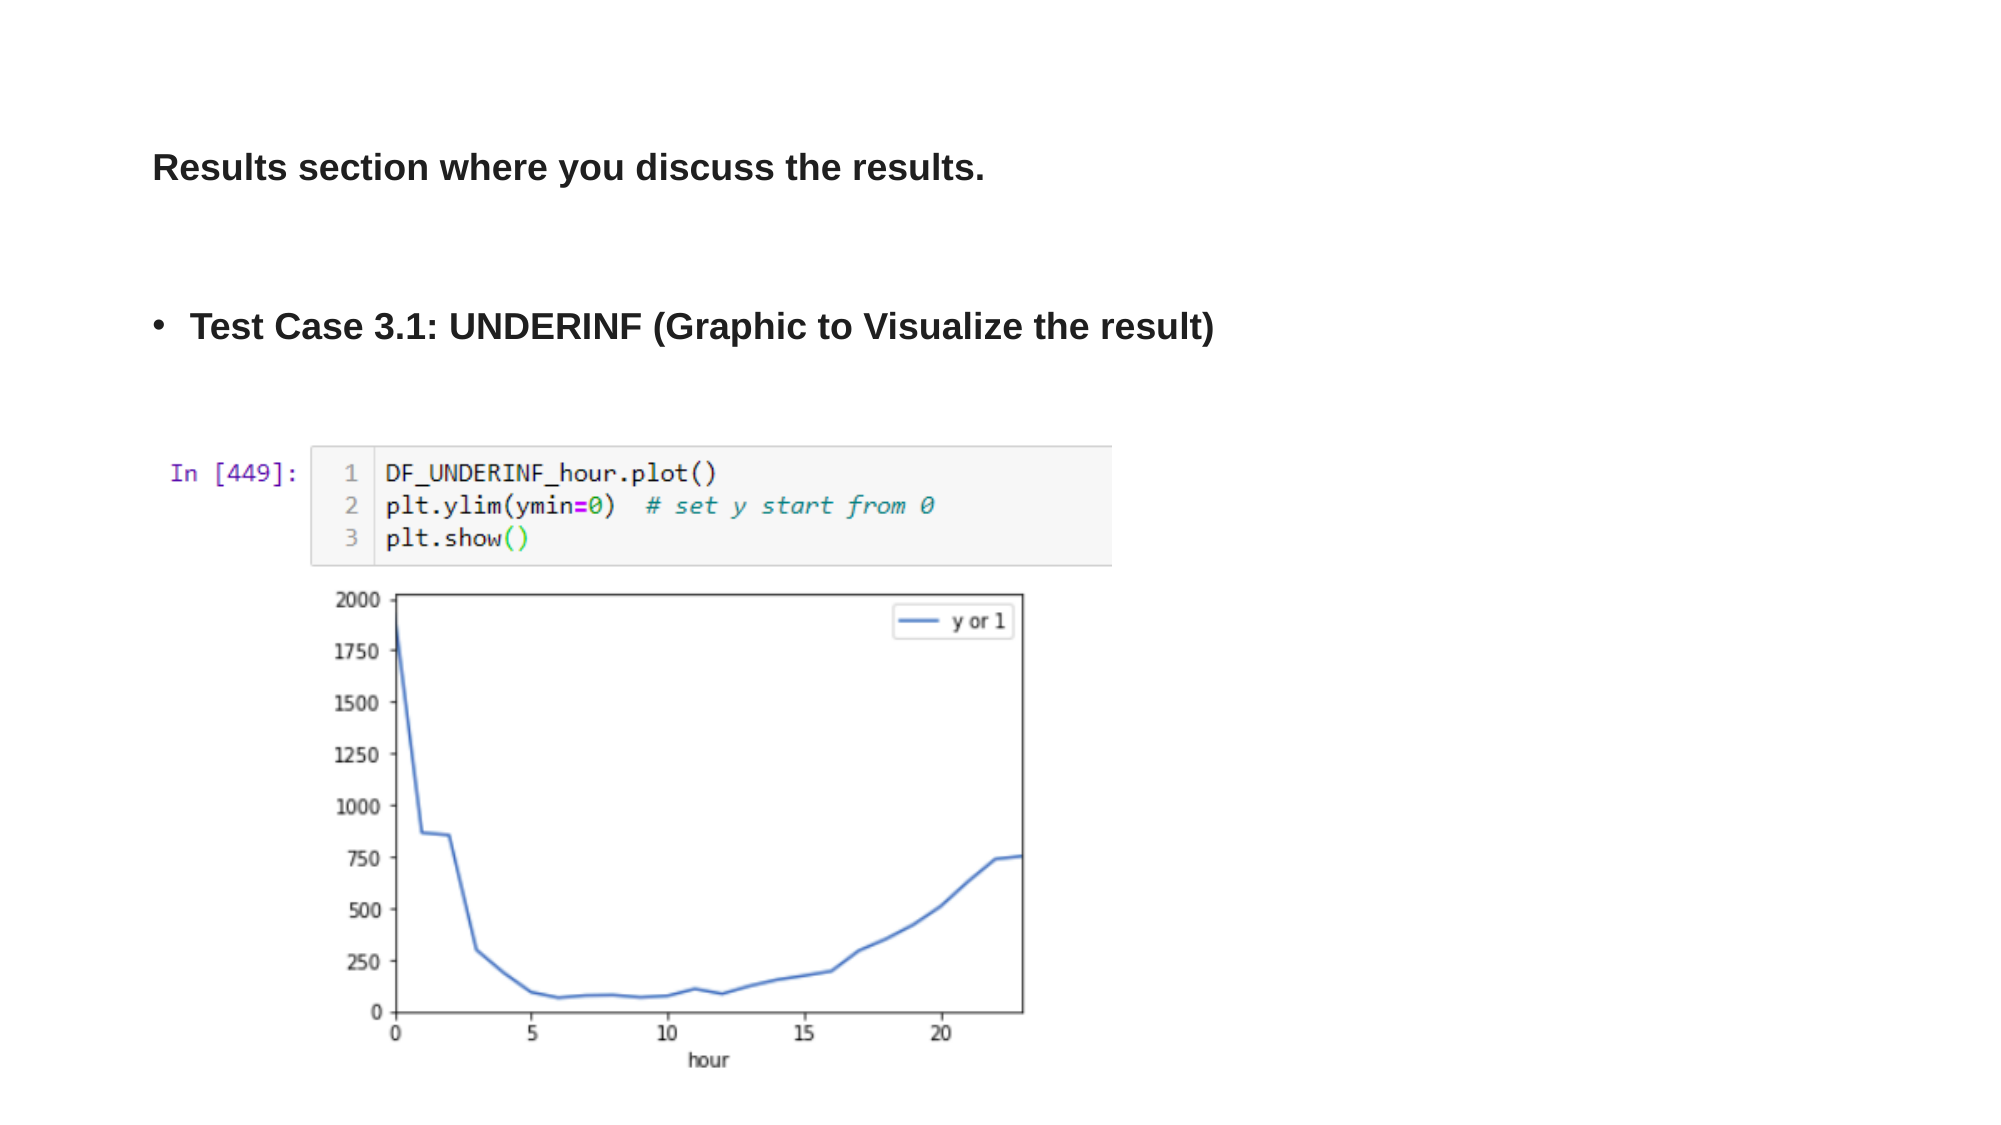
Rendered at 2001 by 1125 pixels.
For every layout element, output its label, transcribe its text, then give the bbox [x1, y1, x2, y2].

list Test Case 3.1: UNDERINF (Graphic to Visualize the result) [137, 299, 1863, 1014]
picture [134, 439, 1112, 1102]
title Results section where you discuss the results. [137, 59, 1863, 278]
